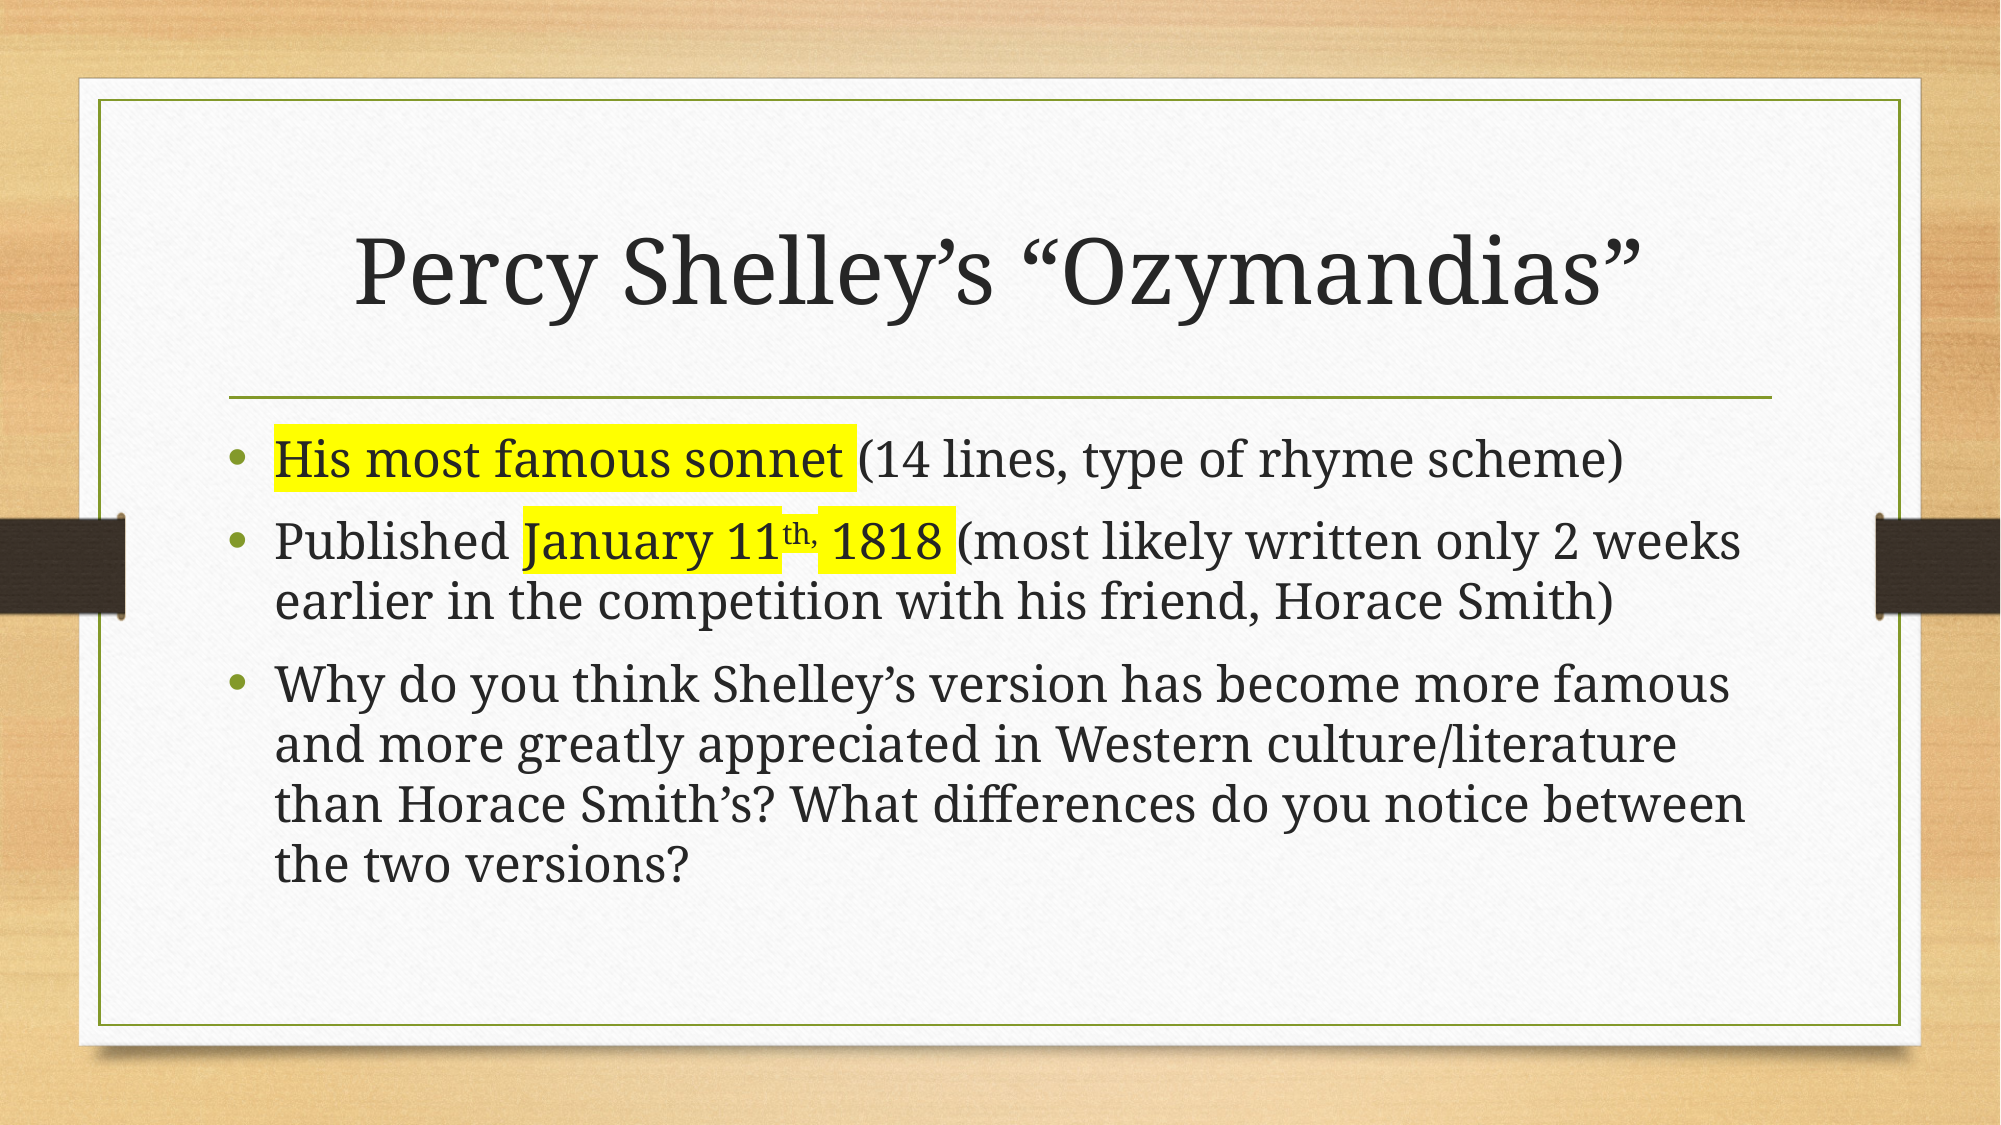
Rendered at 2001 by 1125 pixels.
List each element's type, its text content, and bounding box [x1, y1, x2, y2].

title Percy Shelley’s “Ozymandias” [212, 161, 1788, 375]
picture [0, 0, 2001, 1125]
list His most famous sonnet (14 lines, type of rhyme scheme) Published January 11th, 1818 (most likely written only 2 weeks earlier in the competition with his friend, Horace Smith) Why do you think Shelley’s version has become more famous and more greatly appreciated in Western culture/literature than Horace Smith’s? What differences do you notice between the two versions? [212, 419, 1788, 964]
